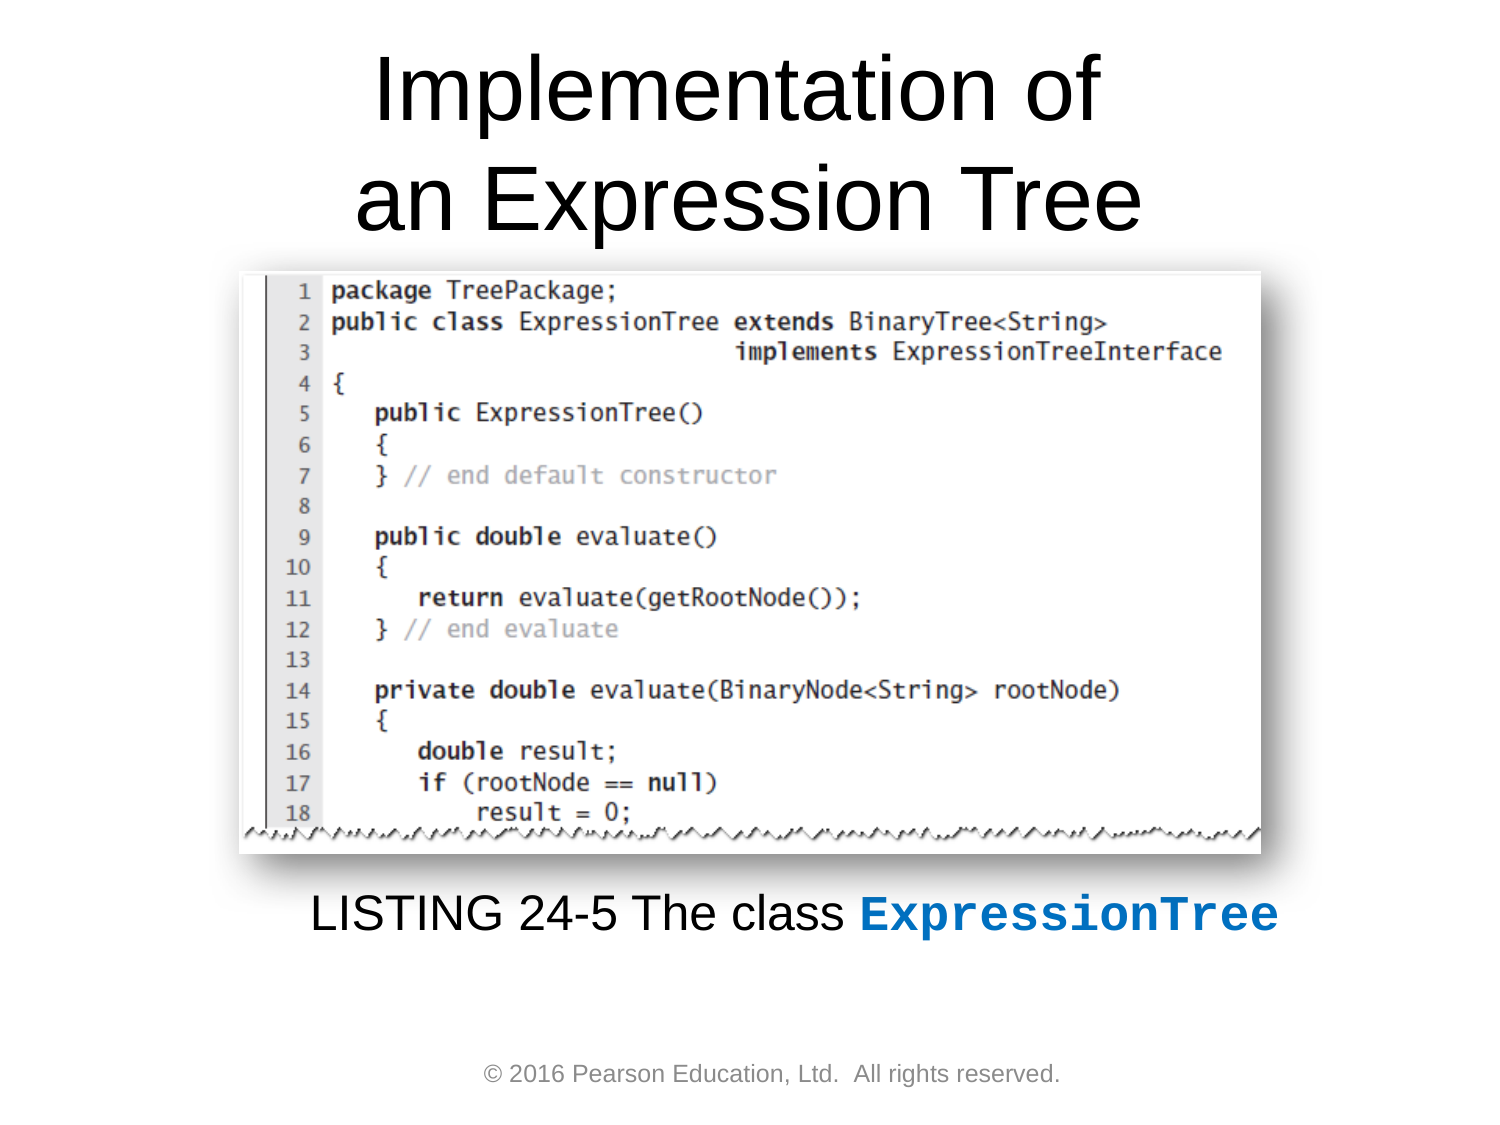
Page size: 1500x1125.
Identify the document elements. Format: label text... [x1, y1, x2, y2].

footer © 2016 Pearson Education, Ltd. All rights reserved. [112, 1042, 1434, 1103]
list LISTING 24-5 The class ExpressionTree [108, 872, 1482, 1044]
title Implementation of an Expression Tree [75, 45, 1425, 233]
picture [238, 271, 1262, 854]
